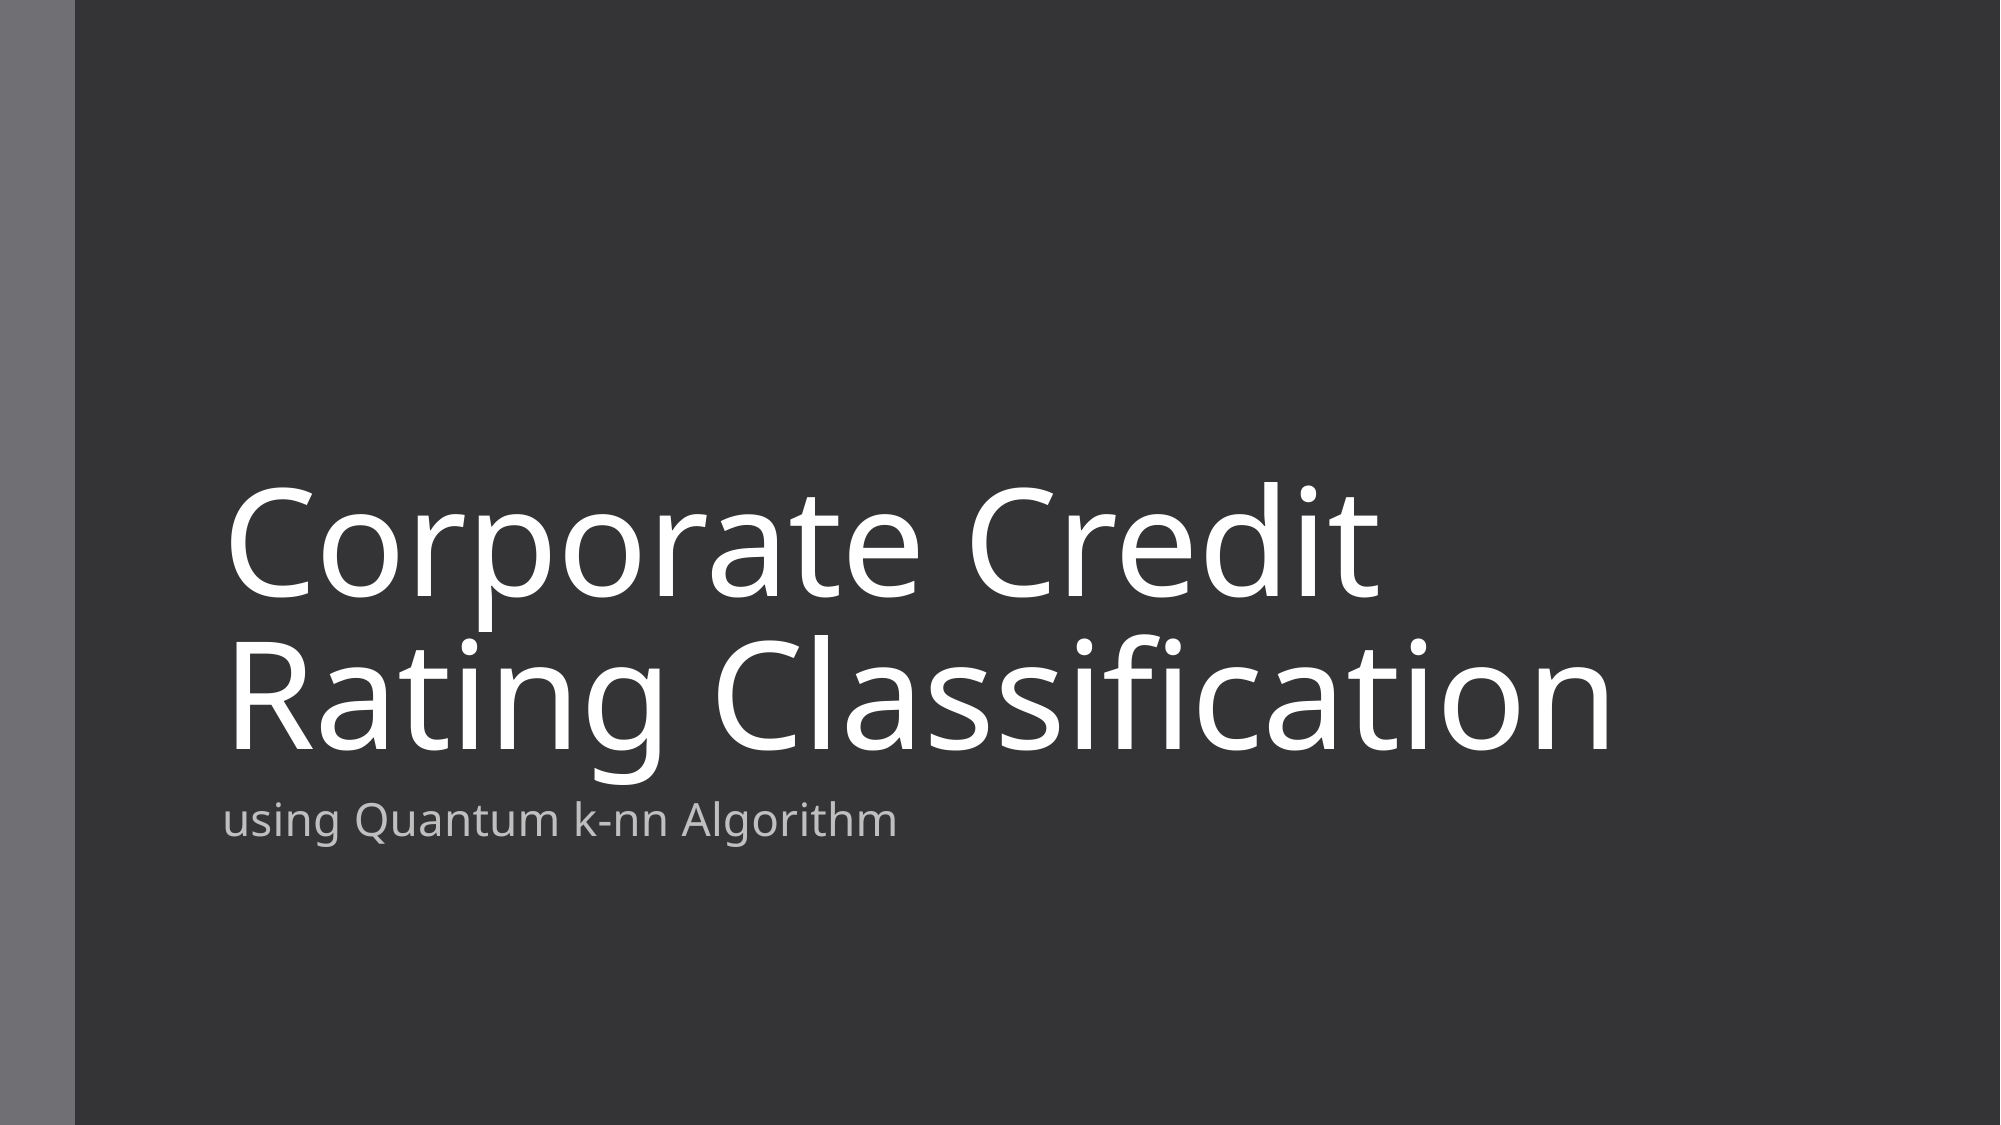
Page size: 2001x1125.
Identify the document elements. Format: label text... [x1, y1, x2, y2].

subtitle using Quantum k-nn Algorithm [206, 787, 1752, 1065]
title Corporate Credit Rating Classification [206, 124, 1752, 787]
